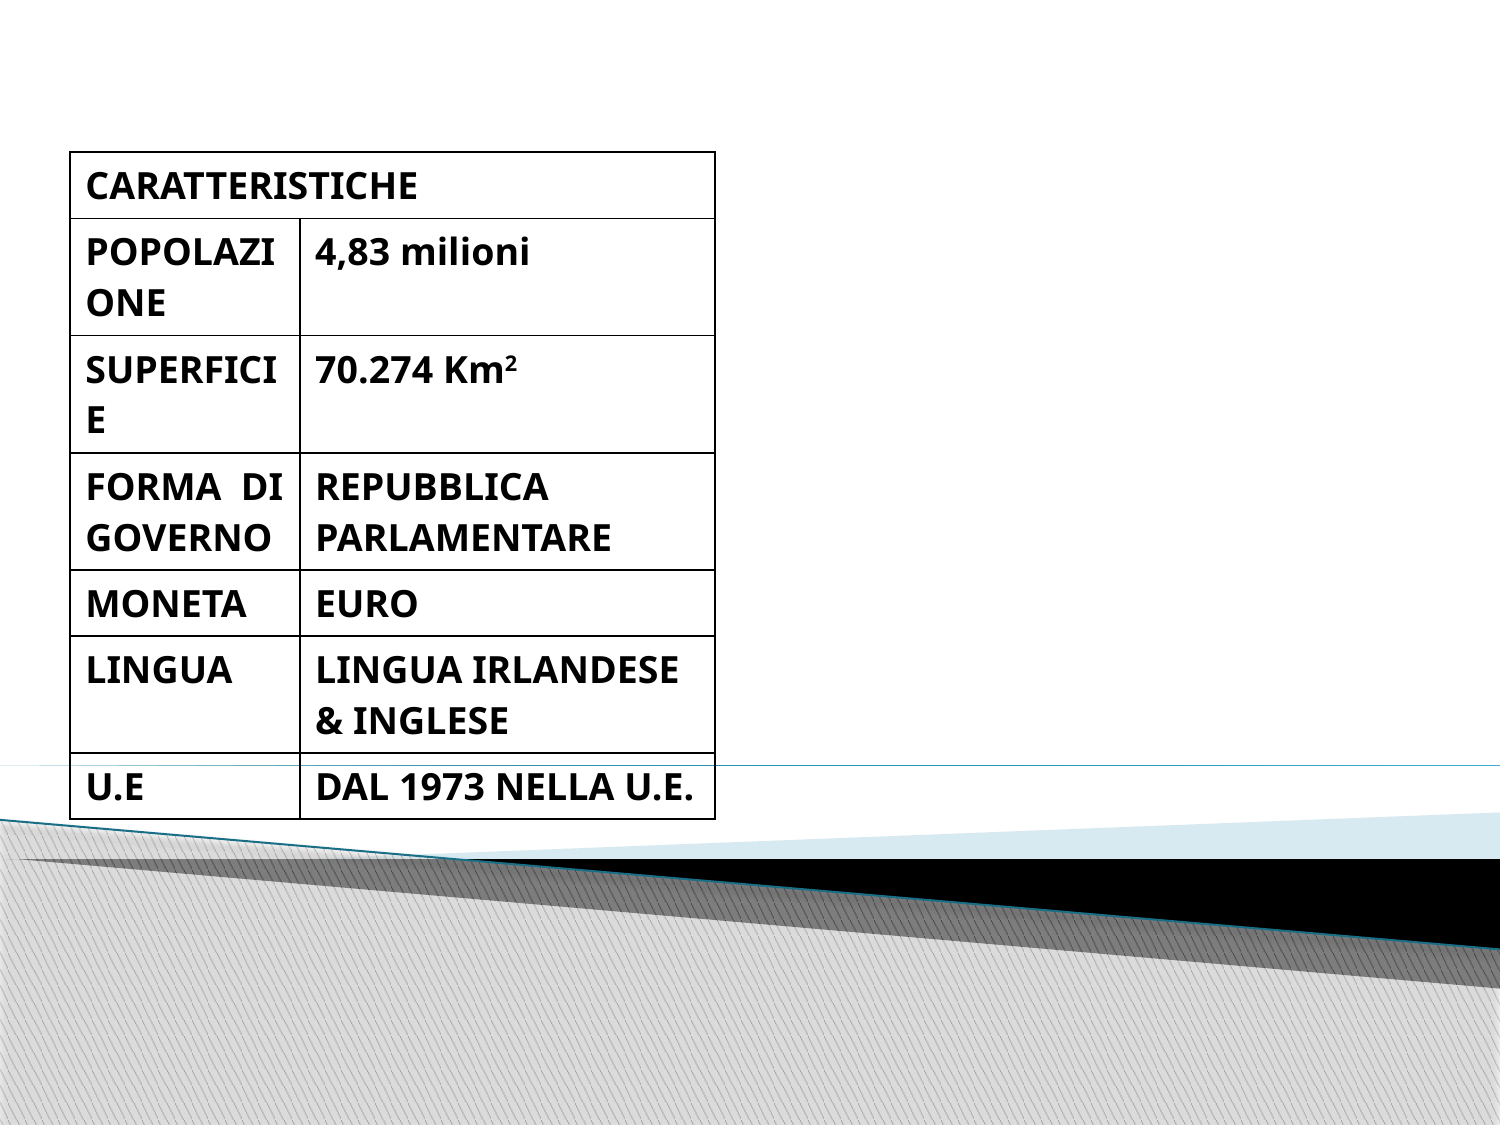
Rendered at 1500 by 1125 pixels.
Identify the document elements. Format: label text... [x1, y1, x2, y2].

table_cell LINGUA IRLANDESE & INGLESE [301, 637, 714, 752]
table_cell DAL 1973 NELLA U.E. [301, 754, 714, 818]
table_cell POPOLAZIONE [71, 219, 299, 335]
table_cell EURO [301, 571, 714, 635]
picture [5, 859, 1500, 989]
table_cell MONETA [71, 571, 299, 635]
table_cell FORMA DI GOVERNO [71, 454, 299, 569]
table_cell LINGUA [71, 637, 299, 752]
table_header CARATTERISTICHE [71, 153, 714, 218]
table_cell U.E [71, 754, 299, 818]
table_cell REPUBBLICA PARLAMENTARE [301, 454, 714, 569]
table_cell 4,83 milioni [301, 219, 714, 335]
table_cell SUPERFICIE [71, 336, 299, 452]
table_cell 70.274 Km2 [301, 336, 714, 452]
